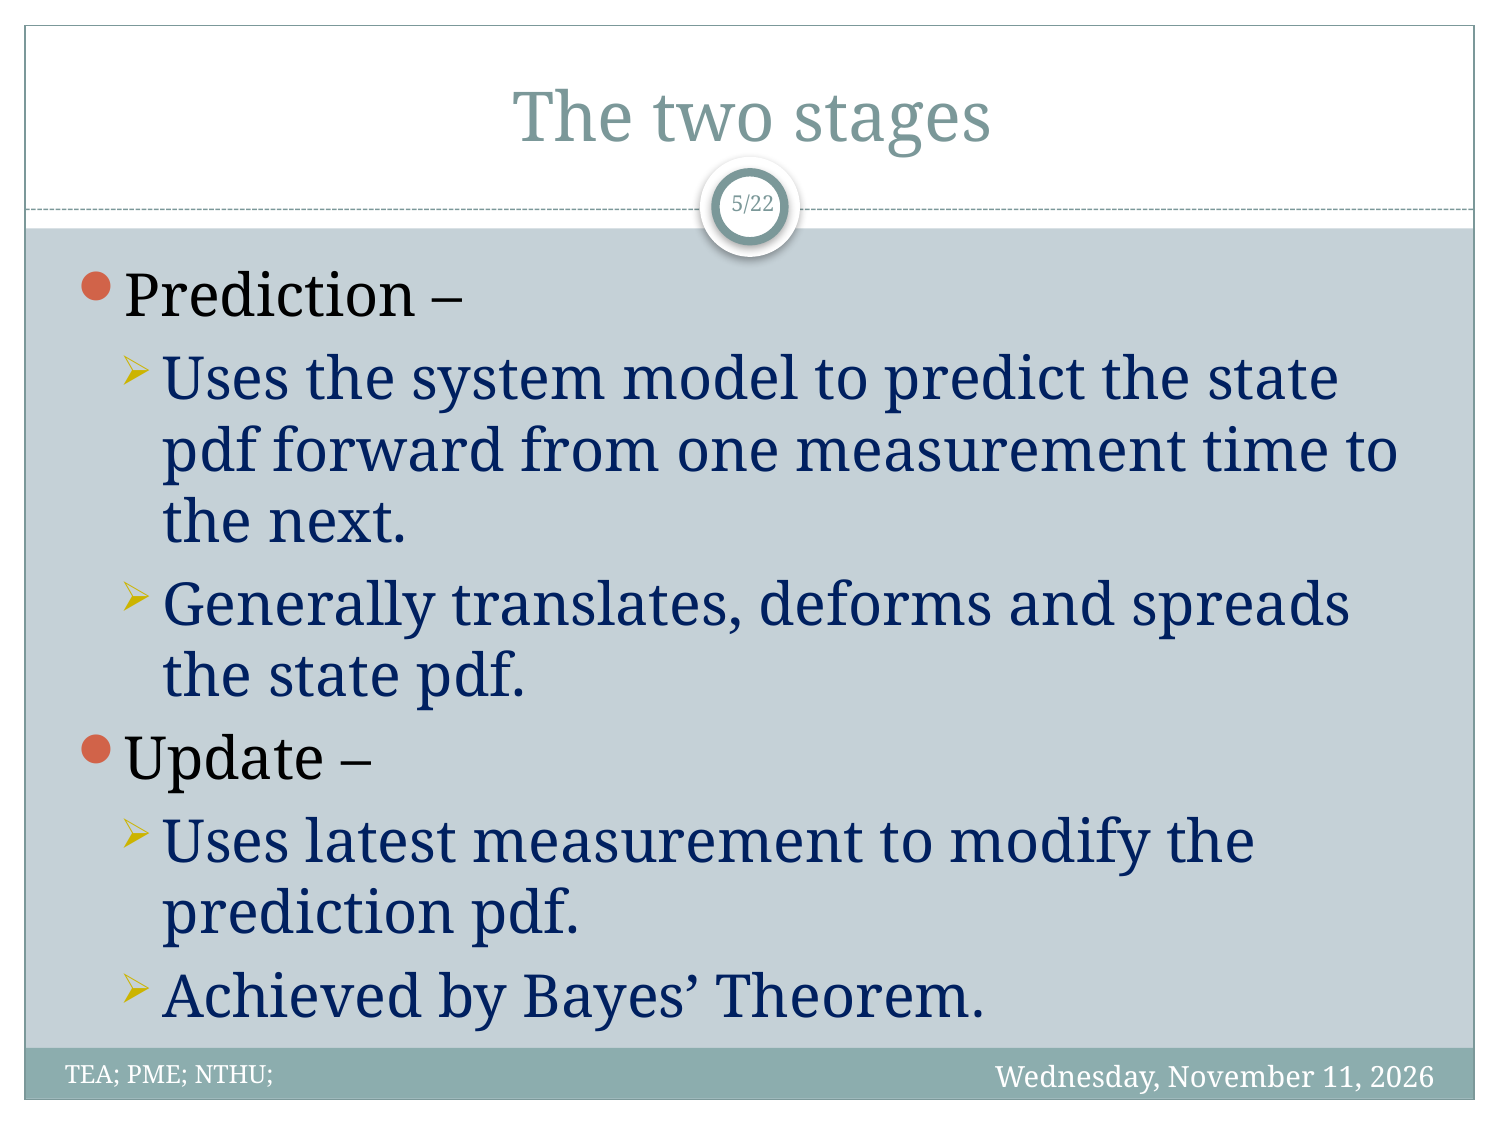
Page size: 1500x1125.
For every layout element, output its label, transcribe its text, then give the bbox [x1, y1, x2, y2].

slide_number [950, 1050, 1450, 1111]
slide_number 5/22 [715, 168, 791, 241]
title The two stages [137, 50, 1368, 163]
list Prediction – Uses the system model to predict the state pdf forward from one measurement time to the next. Generally translates, deforms and spreads the state pdf. Update – Uses latest measurement to modify the prediction pdf. Achieved by Bayes’ Theorem. [62, 249, 1425, 1038]
footer TEA; PME; NTHU; [50, 1051, 638, 1112]
